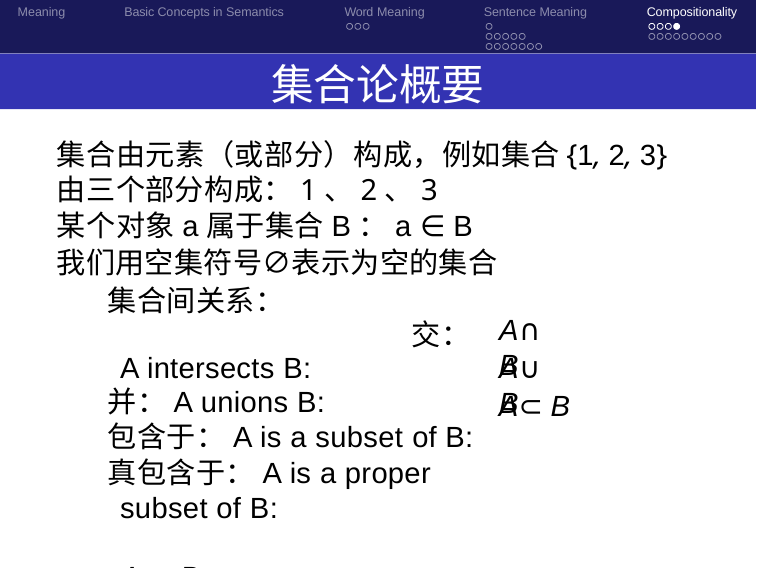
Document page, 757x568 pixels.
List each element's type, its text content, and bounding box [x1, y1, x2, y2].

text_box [485, 22, 543, 51]
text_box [648, 22, 722, 41]
text_box 集合间关系： 交：A intersects B: 并：A unions B: 包含于：A is a subset of B: 真包含于：A is a proper subset of B: A ⊆ B 包含：A is a superset of B: A ⊃ B [105, 279, 584, 568]
text_box 集合论概要 [0, 53, 756, 110]
text_box Meaning [17, 1, 68, 19]
text_box Basic Concepts in Semantics [124, 1, 288, 19]
text_box Compositionality [646, 1, 741, 19]
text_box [345, 22, 370, 31]
text_box Sentence Meaning [484, 1, 590, 19]
text_box Word Meaning [344, 1, 428, 19]
text_box 集合由元素（或部分）构成，例如集合{1, 2, 3}由三个部分构成：1、2、3 某个对象a属于集合B：a ∈ B 我们用空集符号∅表示为空的集合 [54, 133, 696, 279]
